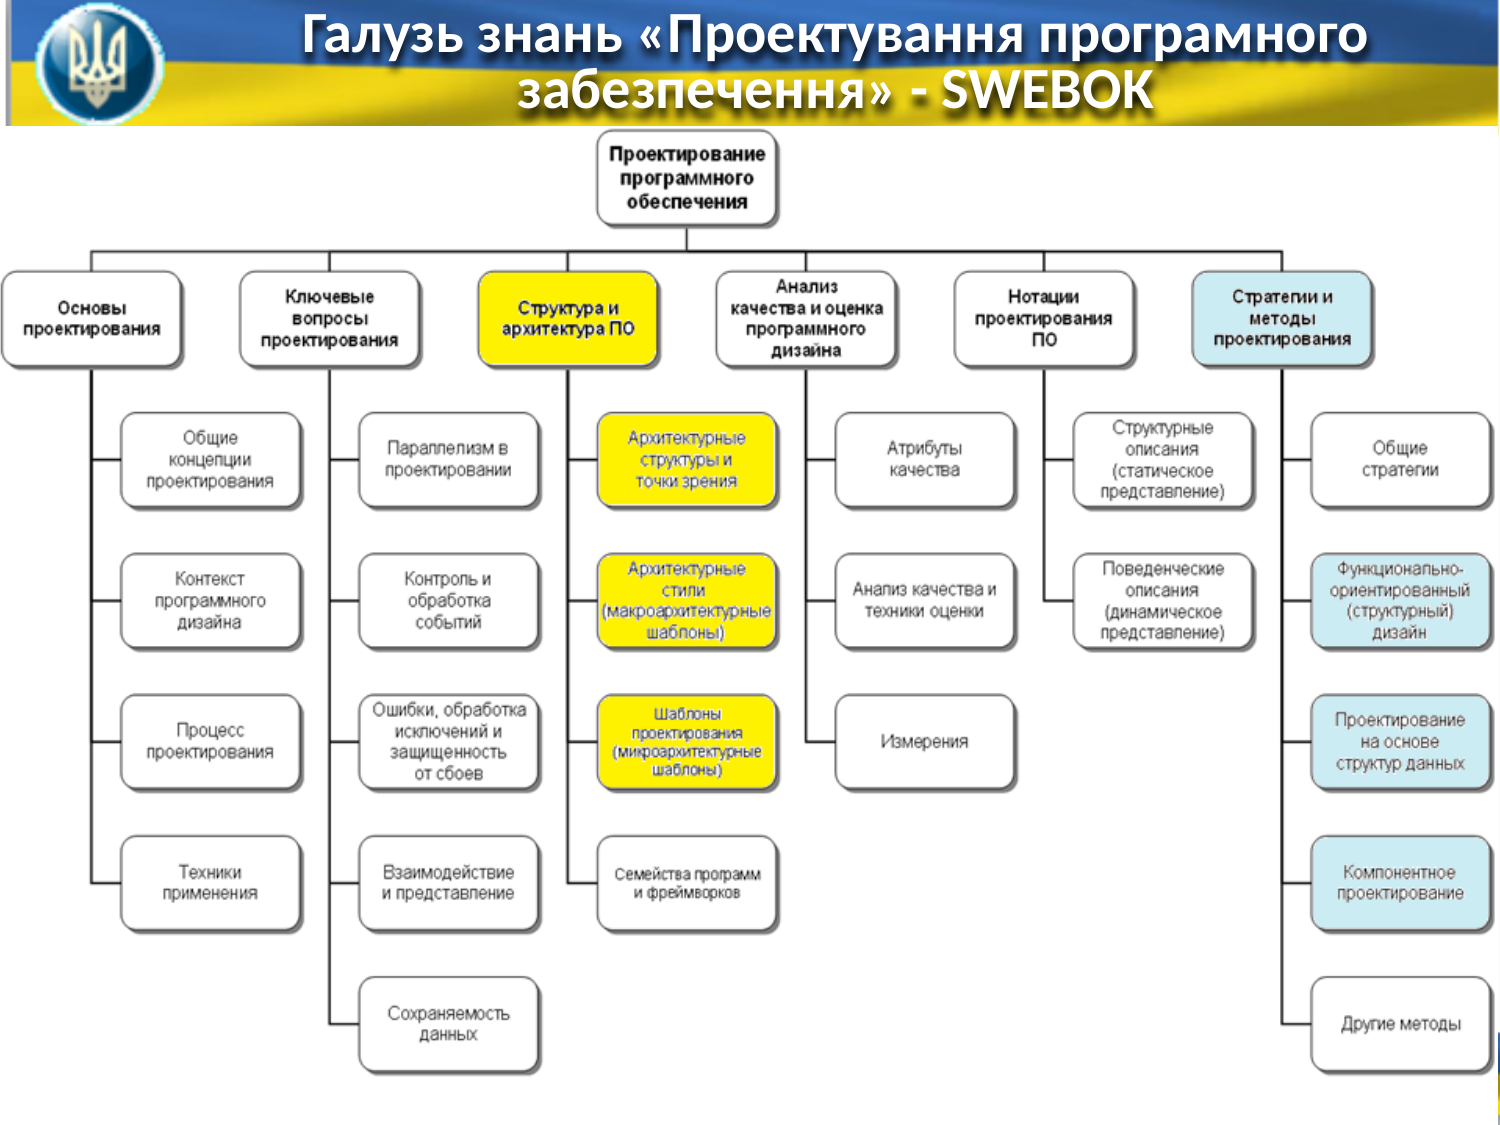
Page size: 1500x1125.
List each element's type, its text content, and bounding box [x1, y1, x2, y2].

picture [0, 0, 1500, 1125]
text_box Галузь знань «Проектування програмного забезпечення» - SWEBOK [171, 0, 1500, 127]
